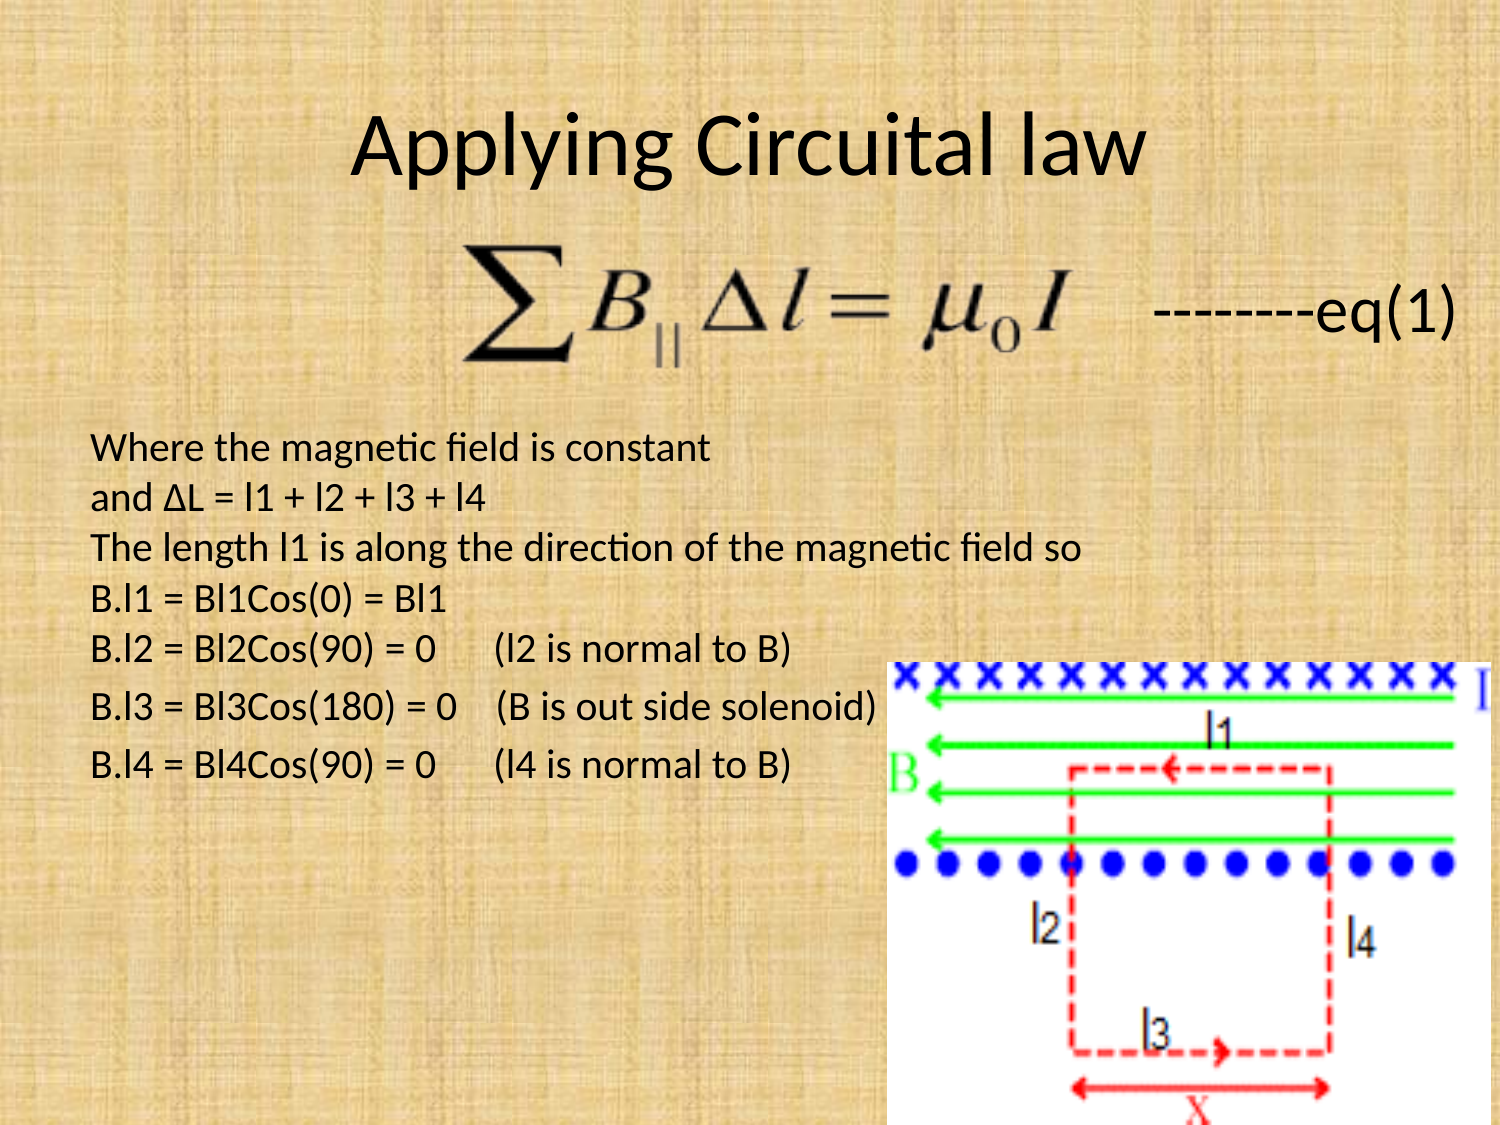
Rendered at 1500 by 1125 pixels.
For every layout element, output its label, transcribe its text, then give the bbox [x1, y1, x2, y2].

list Where the magnetic field is constant and ∆L = l1 + l2 + l3 + l4 The length l1 is along the direction of the magnetic field so B.l1 = Bl1Cos(0) = Bl1 B.l2 = Bl2Cos(90) = 0 (l2 is normal to B) B.l3 = Bl3Cos(180) = 0 (B is out side solenoid) B.l4 = Bl4Cos(90) = 0 (l4 is normal to B) [75, 412, 1425, 1075]
text_box --------eq(1) [1137, 258, 1475, 353]
title Applying Circuital law [75, 45, 1425, 233]
picture [0, 0, 1500, 1125]
